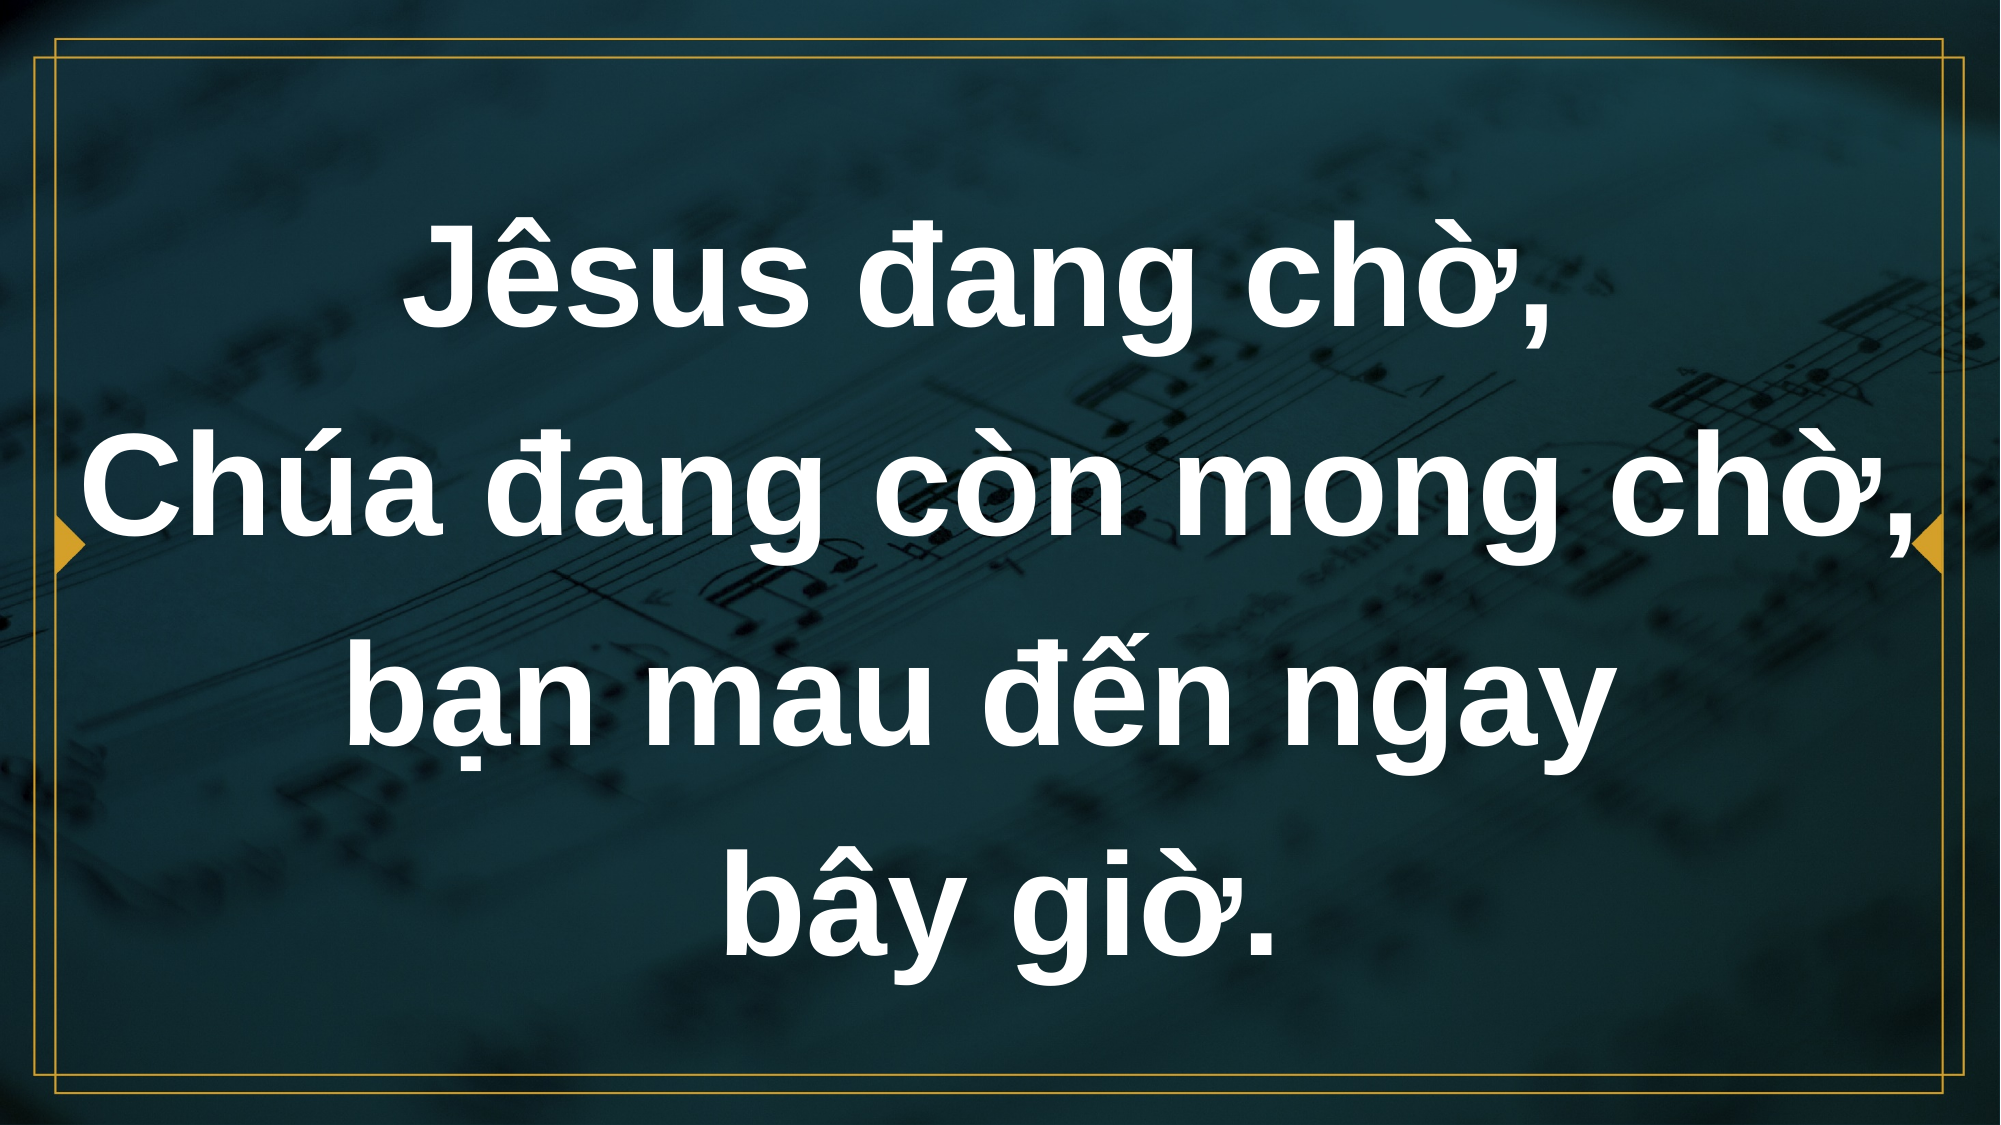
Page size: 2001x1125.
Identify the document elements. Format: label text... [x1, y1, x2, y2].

picture [0, 0, 2000, 1125]
title Jêsus đang chờ, Chúa đang còn mong chờ, bạn mau đến ngay bây giờ. [55, 53, 1945, 1077]
